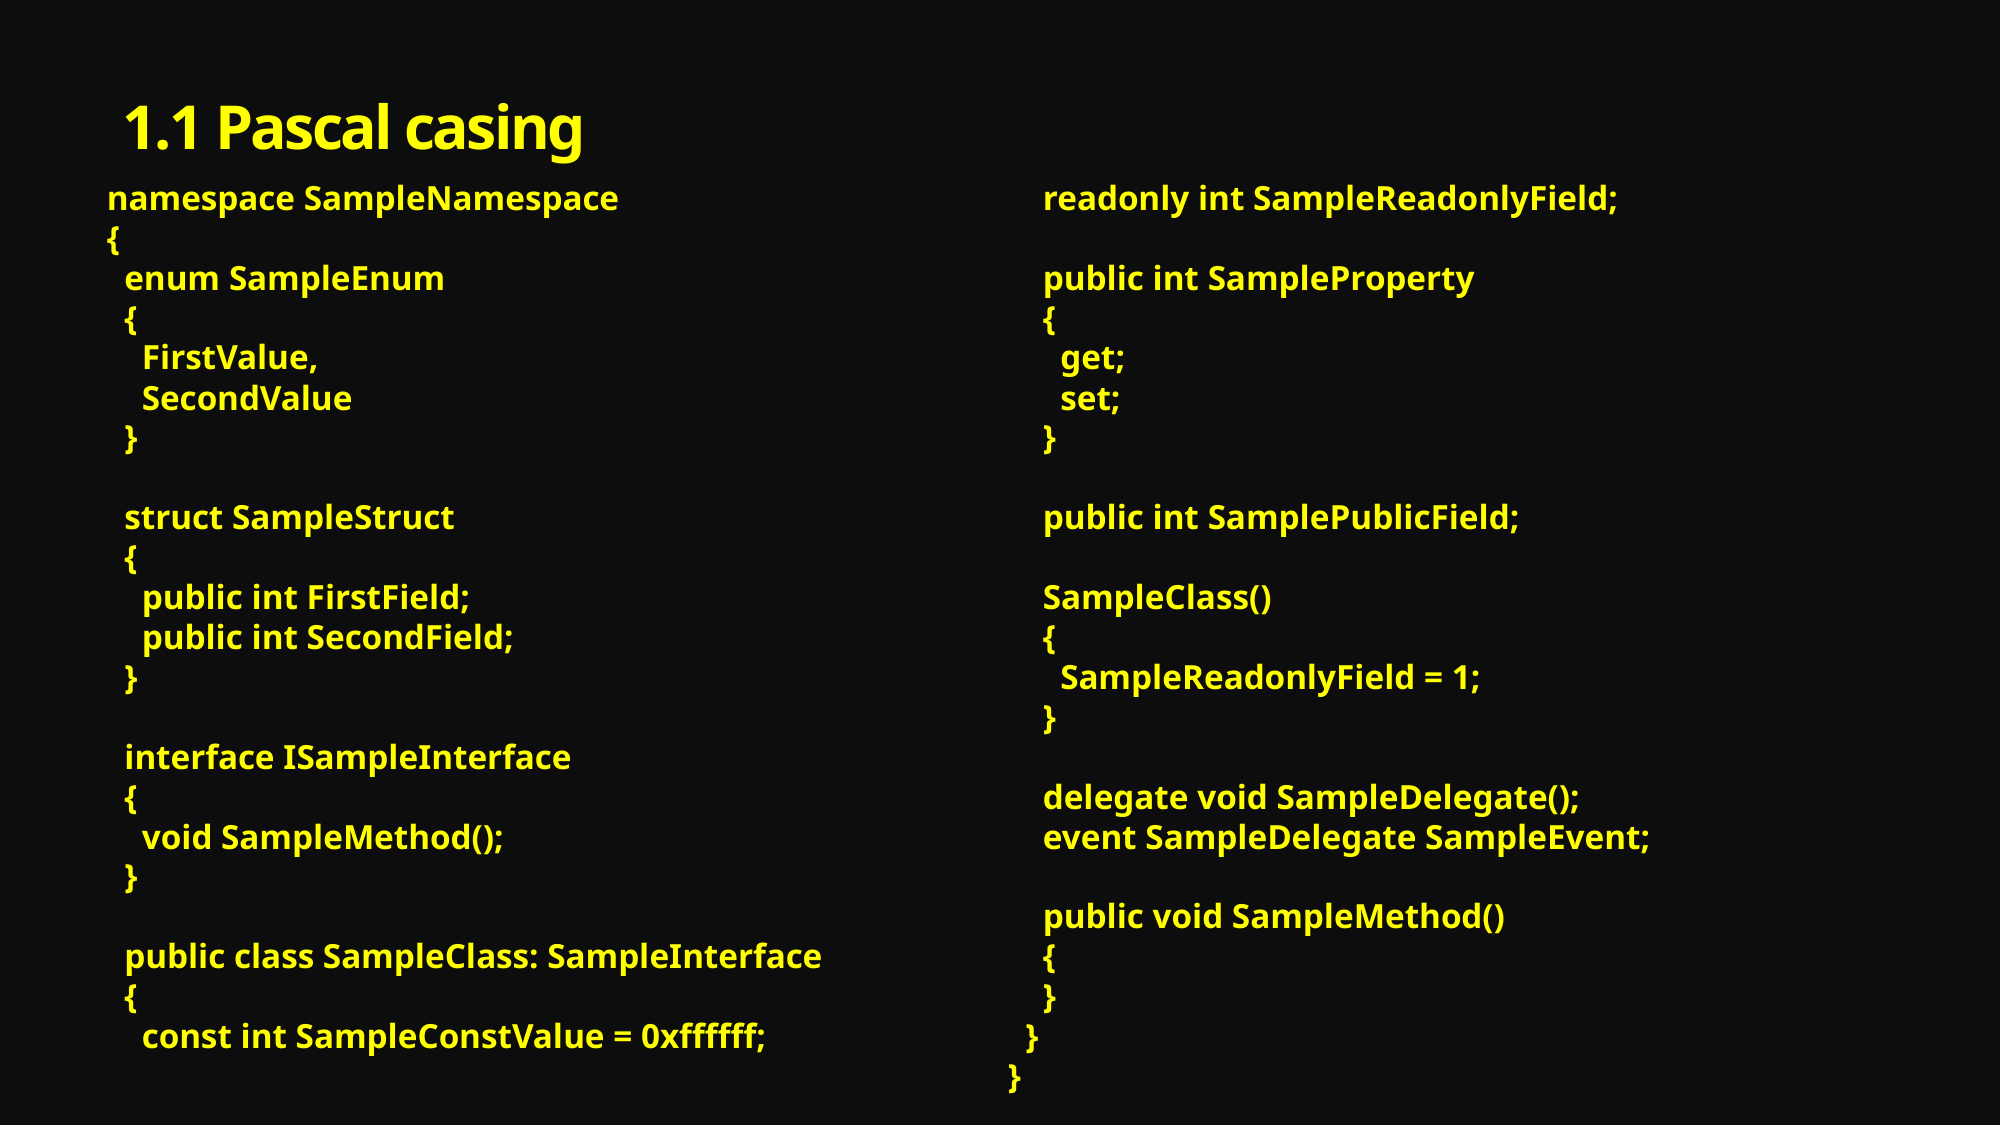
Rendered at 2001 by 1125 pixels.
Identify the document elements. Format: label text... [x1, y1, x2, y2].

text_box [49, 295, 1967, 1081]
title 1.1 Pascal casing [107, 45, 1875, 169]
text_box namespace SampleNamespace { enum SampleEnum { FirstValue, SecondValue } struct SampleStruct { public int FirstField; public int SecondField; } interface ISampleInterface { void SampleMethod(); } public class SampleClass: SampleInterface { const int SampleConstValue = 0xffffff; readonly int SampleReadonlyField; public int SampleProperty { get; set; } public int SamplePublicField; SampleClass() { SampleReadonlyField = 1; } delegate void SampleDelegate(); event SampleDelegate SampleEvent; public void SampleMethod() { } } } [91, 169, 1924, 945]
